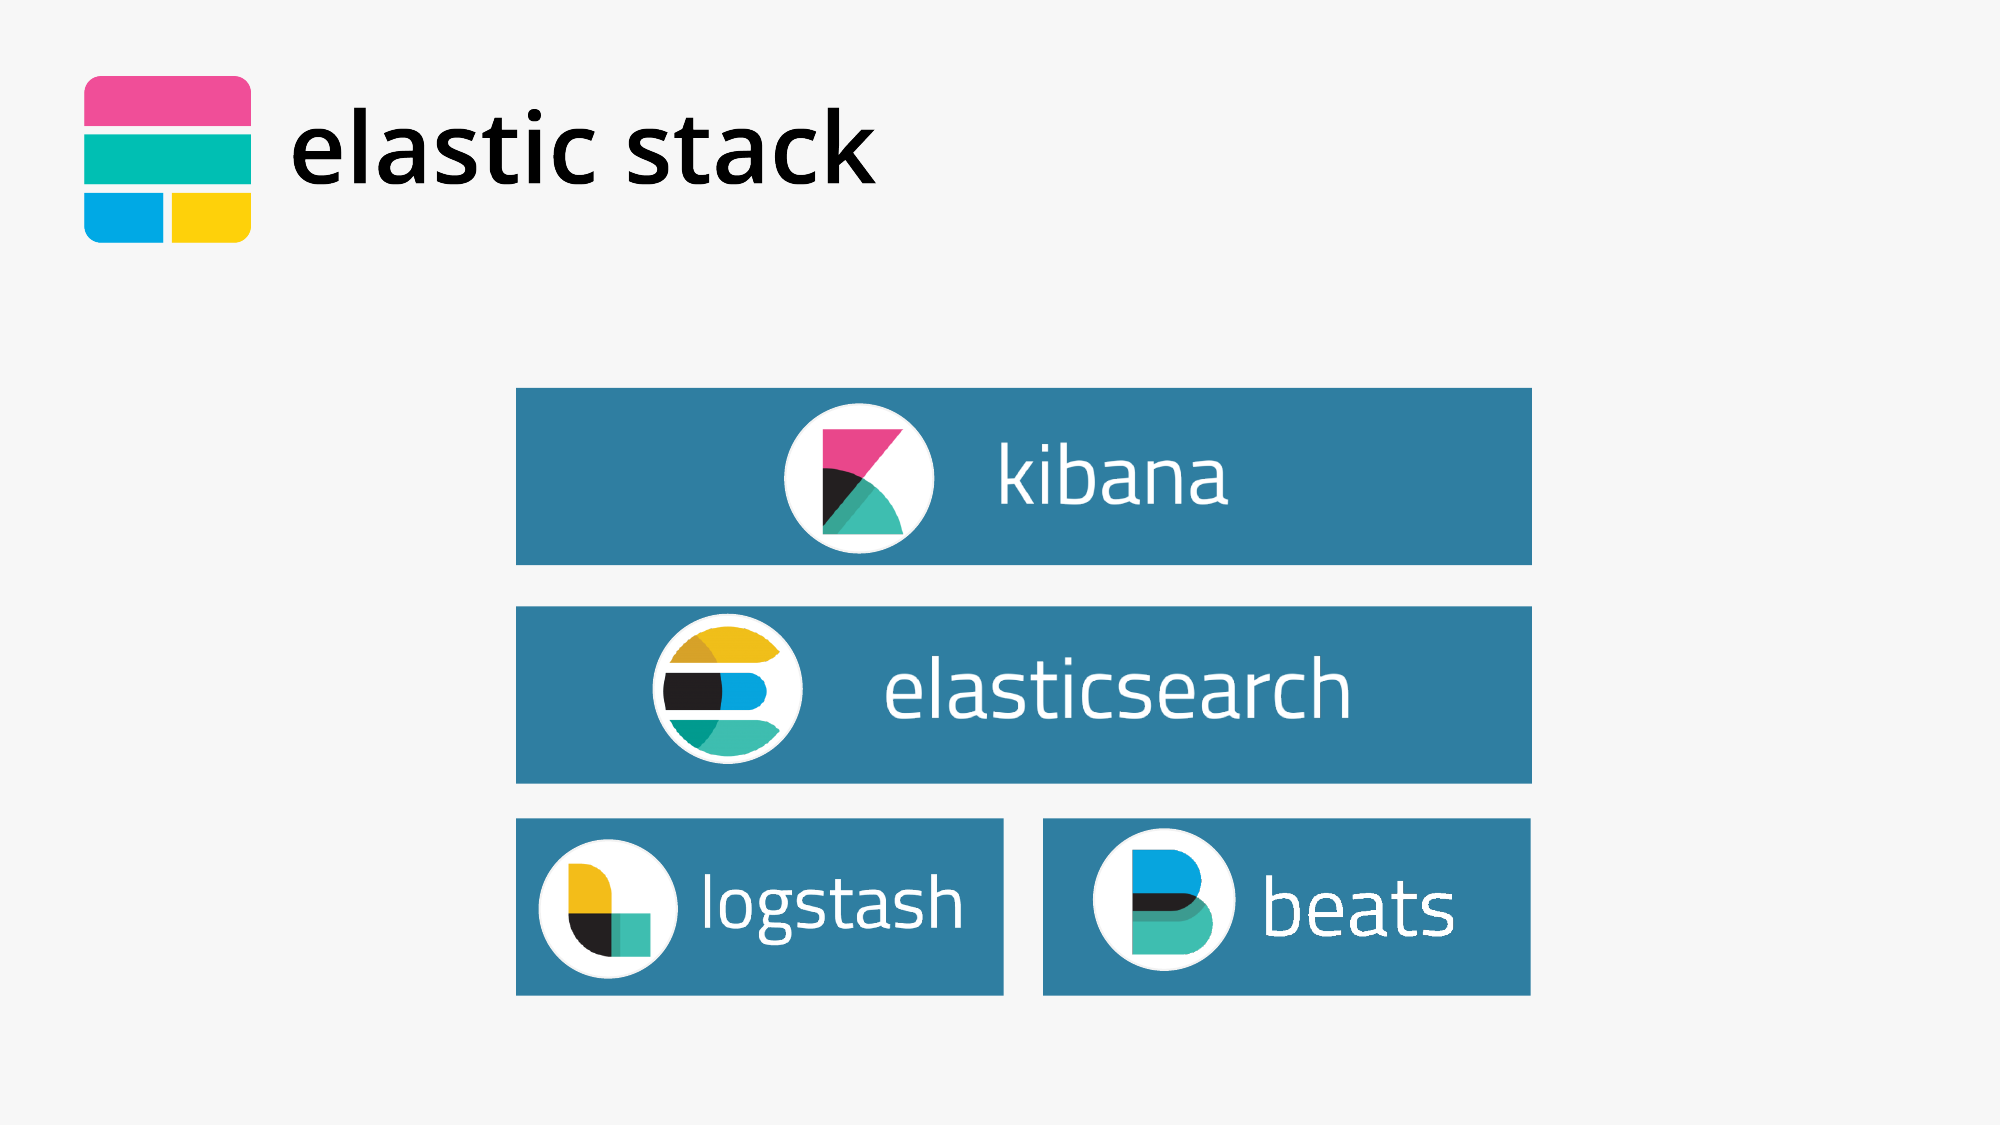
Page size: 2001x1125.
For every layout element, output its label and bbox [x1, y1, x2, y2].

picture [0, 0, 1064, 415]
text_box [516, 387, 1532, 996]
